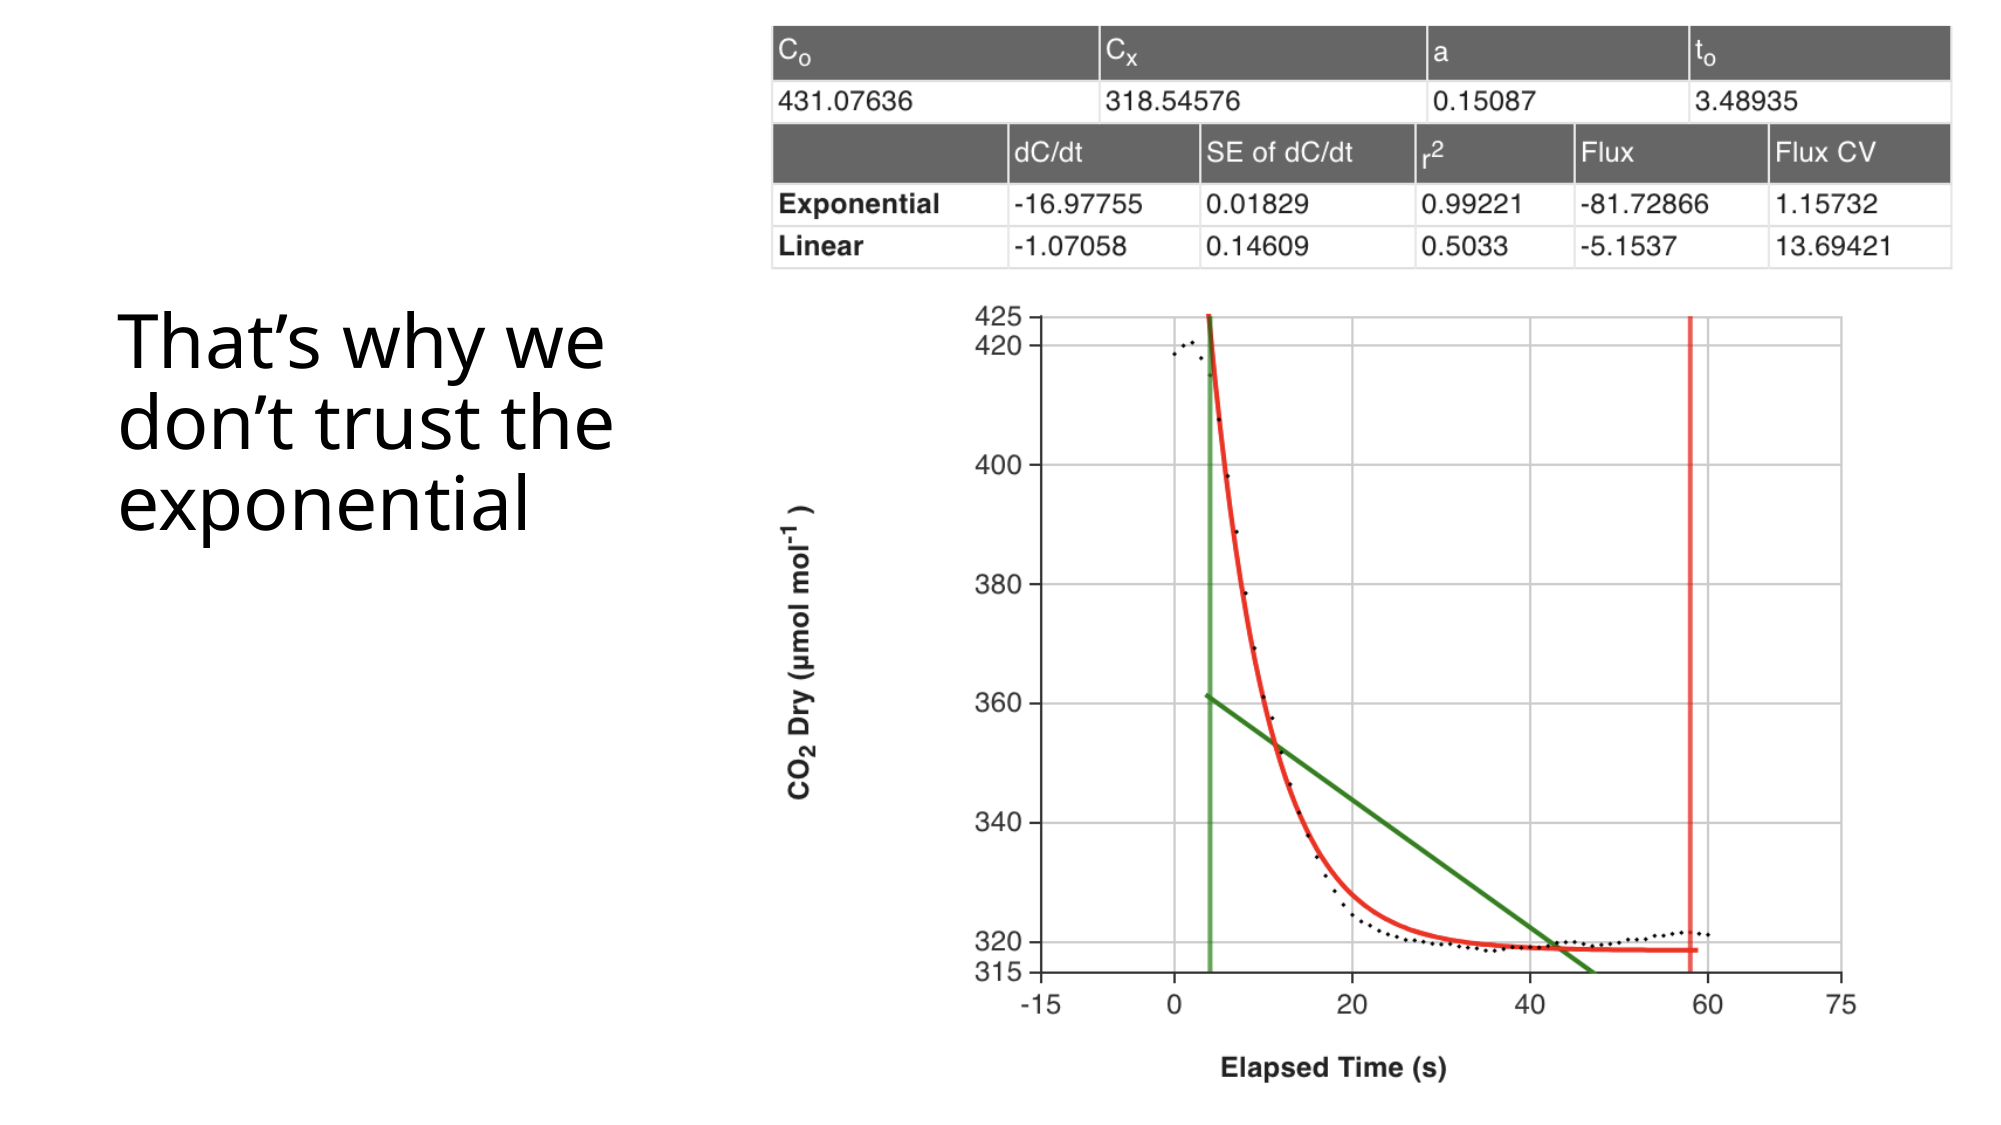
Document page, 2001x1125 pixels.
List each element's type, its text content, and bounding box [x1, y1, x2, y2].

picture [764, 19, 1962, 1106]
title That’s why we don’t trust the exponential [102, 263, 692, 586]
